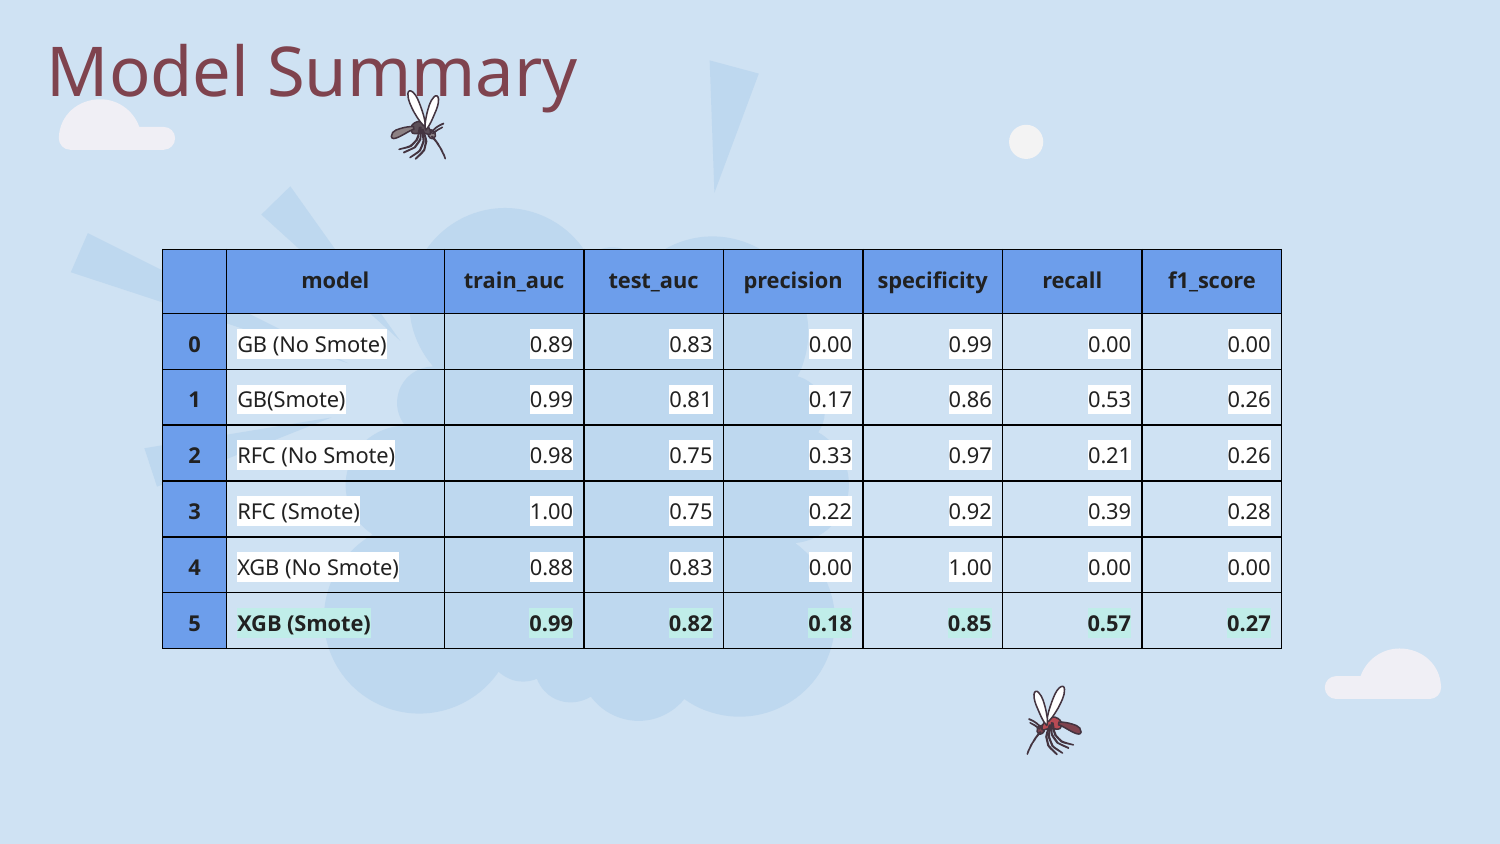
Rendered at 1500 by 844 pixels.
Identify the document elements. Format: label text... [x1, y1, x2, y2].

table_cell 0.26 [1143, 426, 1281, 480]
table_header [163, 250, 226, 313]
table_cell 0.99 [864, 314, 1002, 369]
table_cell 0.17 [724, 370, 862, 424]
table_cell 0.88 [445, 538, 583, 592]
table_cell 0.00 [1003, 314, 1141, 369]
table_cell 0.92 [864, 482, 1002, 536]
table_cell 0.00 [1143, 538, 1281, 592]
table_cell 4 [163, 538, 226, 592]
table_cell 0.85 [864, 593, 1002, 648]
table_cell GB (No Smote) [227, 314, 444, 369]
table_cell 0.82 [585, 593, 723, 648]
table_cell 0.33 [724, 426, 862, 480]
table_header recall [1003, 250, 1141, 313]
table_cell 0.98 [445, 426, 583, 480]
table_cell 0.86 [864, 370, 1002, 424]
table_header test_auc [585, 250, 723, 313]
table_cell 0.28 [1143, 482, 1281, 536]
table_cell XGB (Smote) [227, 593, 444, 648]
table_header train_auc [445, 250, 583, 313]
table_cell 0.83 [585, 538, 723, 592]
table_cell 3 [163, 482, 226, 536]
table_header precision [724, 250, 862, 313]
table_cell GB(Smote) [227, 370, 444, 424]
table_header specificity [864, 250, 1002, 313]
table_cell 0.27 [1143, 593, 1281, 648]
table_cell 0.00 [1143, 314, 1281, 369]
table_cell XGB (No Smote) [227, 538, 444, 592]
table_cell RFC (Smote) [227, 482, 444, 536]
title Model Summary [0, 0, 625, 139]
table_cell 2 [163, 426, 226, 480]
table_cell 0.99 [445, 370, 583, 424]
table_cell 0.53 [1003, 370, 1141, 424]
table_cell 0.39 [1003, 482, 1141, 536]
table_cell 0.89 [445, 314, 583, 369]
table_cell 0.75 [585, 482, 723, 536]
table_cell 0.81 [585, 370, 723, 424]
table_cell 0.26 [1143, 370, 1281, 424]
table_cell 0.00 [724, 538, 862, 592]
table_header f1_score [1143, 250, 1281, 313]
table_cell 0.97 [864, 426, 1002, 480]
table_cell 0.57 [1003, 593, 1141, 648]
table_cell 0.21 [1003, 426, 1141, 480]
table_cell 1 [163, 370, 226, 424]
table_cell 0.83 [585, 314, 723, 369]
table_cell 5 [163, 593, 226, 648]
table_cell 1.00 [864, 538, 1002, 592]
table_cell 0 [163, 314, 226, 369]
table_cell 0.00 [1003, 538, 1141, 592]
table_cell 0.99 [445, 593, 583, 648]
table_cell 0.22 [724, 482, 862, 536]
table_cell RFC (No Smote) [227, 426, 444, 480]
table_header model [227, 250, 444, 313]
table_cell 0.00 [724, 314, 862, 369]
table_cell 1.00 [445, 482, 583, 536]
table_cell 0.18 [724, 593, 862, 648]
table_cell 0.75 [585, 426, 723, 480]
